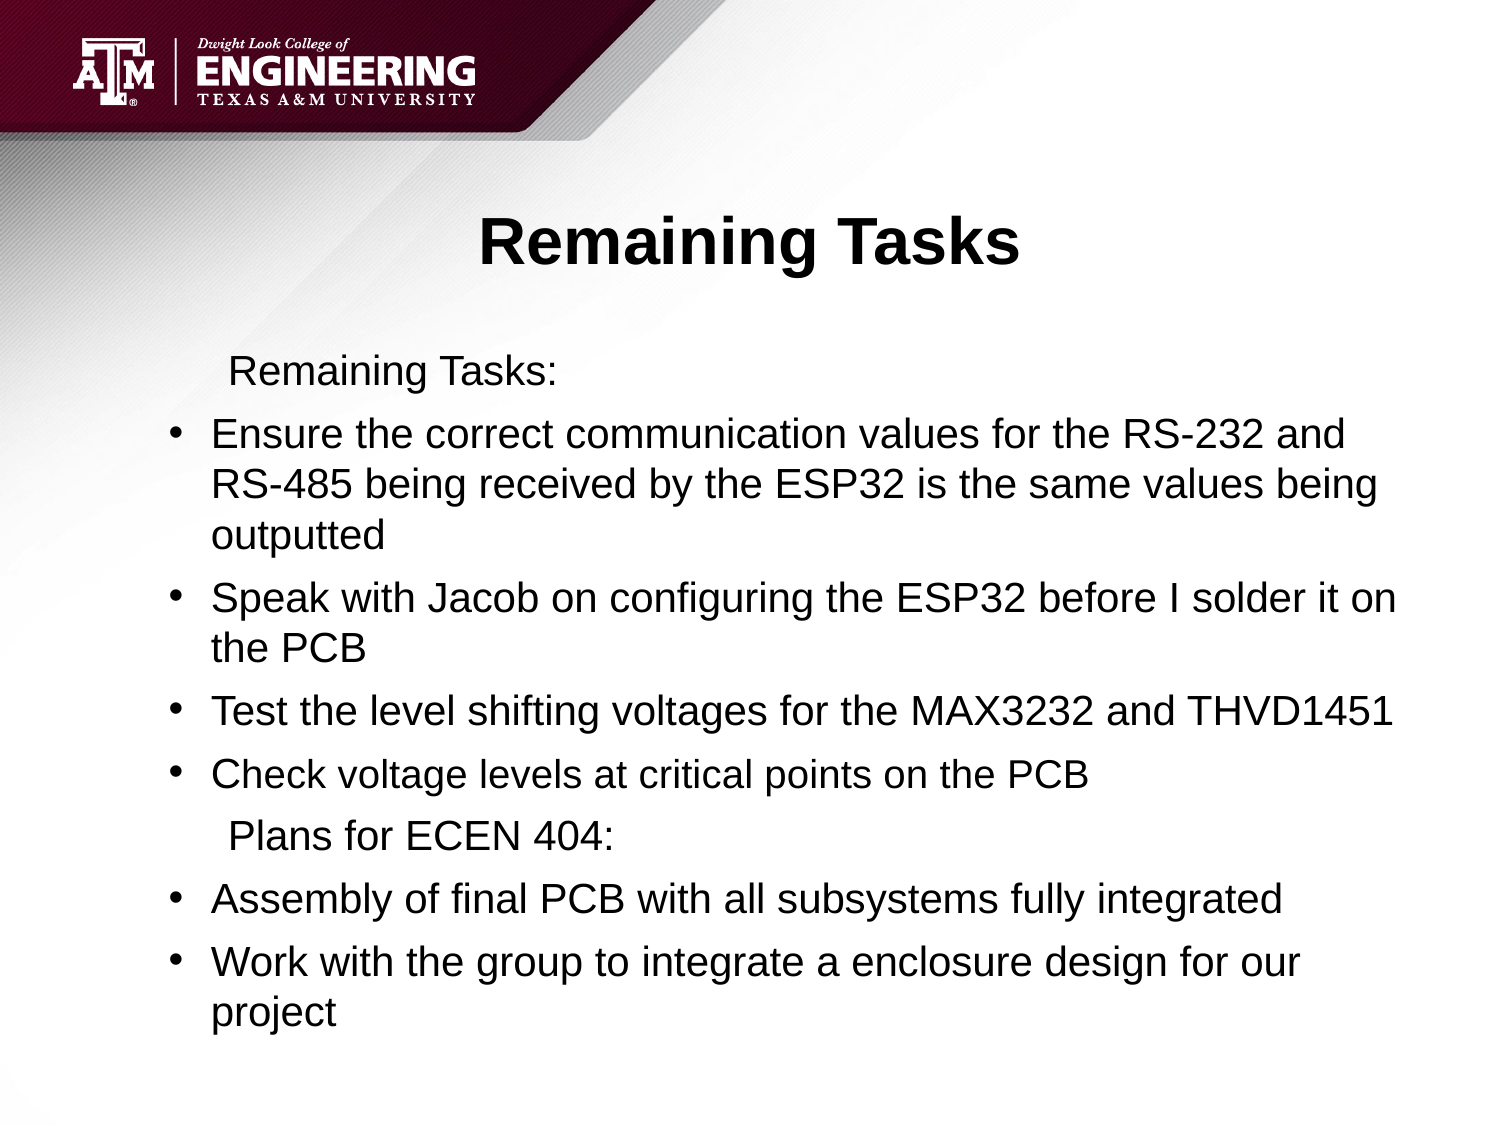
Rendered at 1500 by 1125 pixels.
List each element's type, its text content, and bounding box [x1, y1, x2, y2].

title Remaining Tasks [75, 172, 1425, 304]
picture [0, 0, 1500, 1125]
list Remaining Tasks: Ensure the correct communication values for the RS-232 and RS-485 being received by the ESP32 is the same values being outputted Speak with Jacob on configuring the ESP32 before I solder it on the PCB Test the level shifting voltages for the MAX3232 and THVD1451 Check voltage levels at critical points on the PCB Plans for ECEN 404: Assembly of final PCB with all subsystems fully integrated Work with the group to integrate a enclosure design for our project [75, 336, 1425, 1097]
